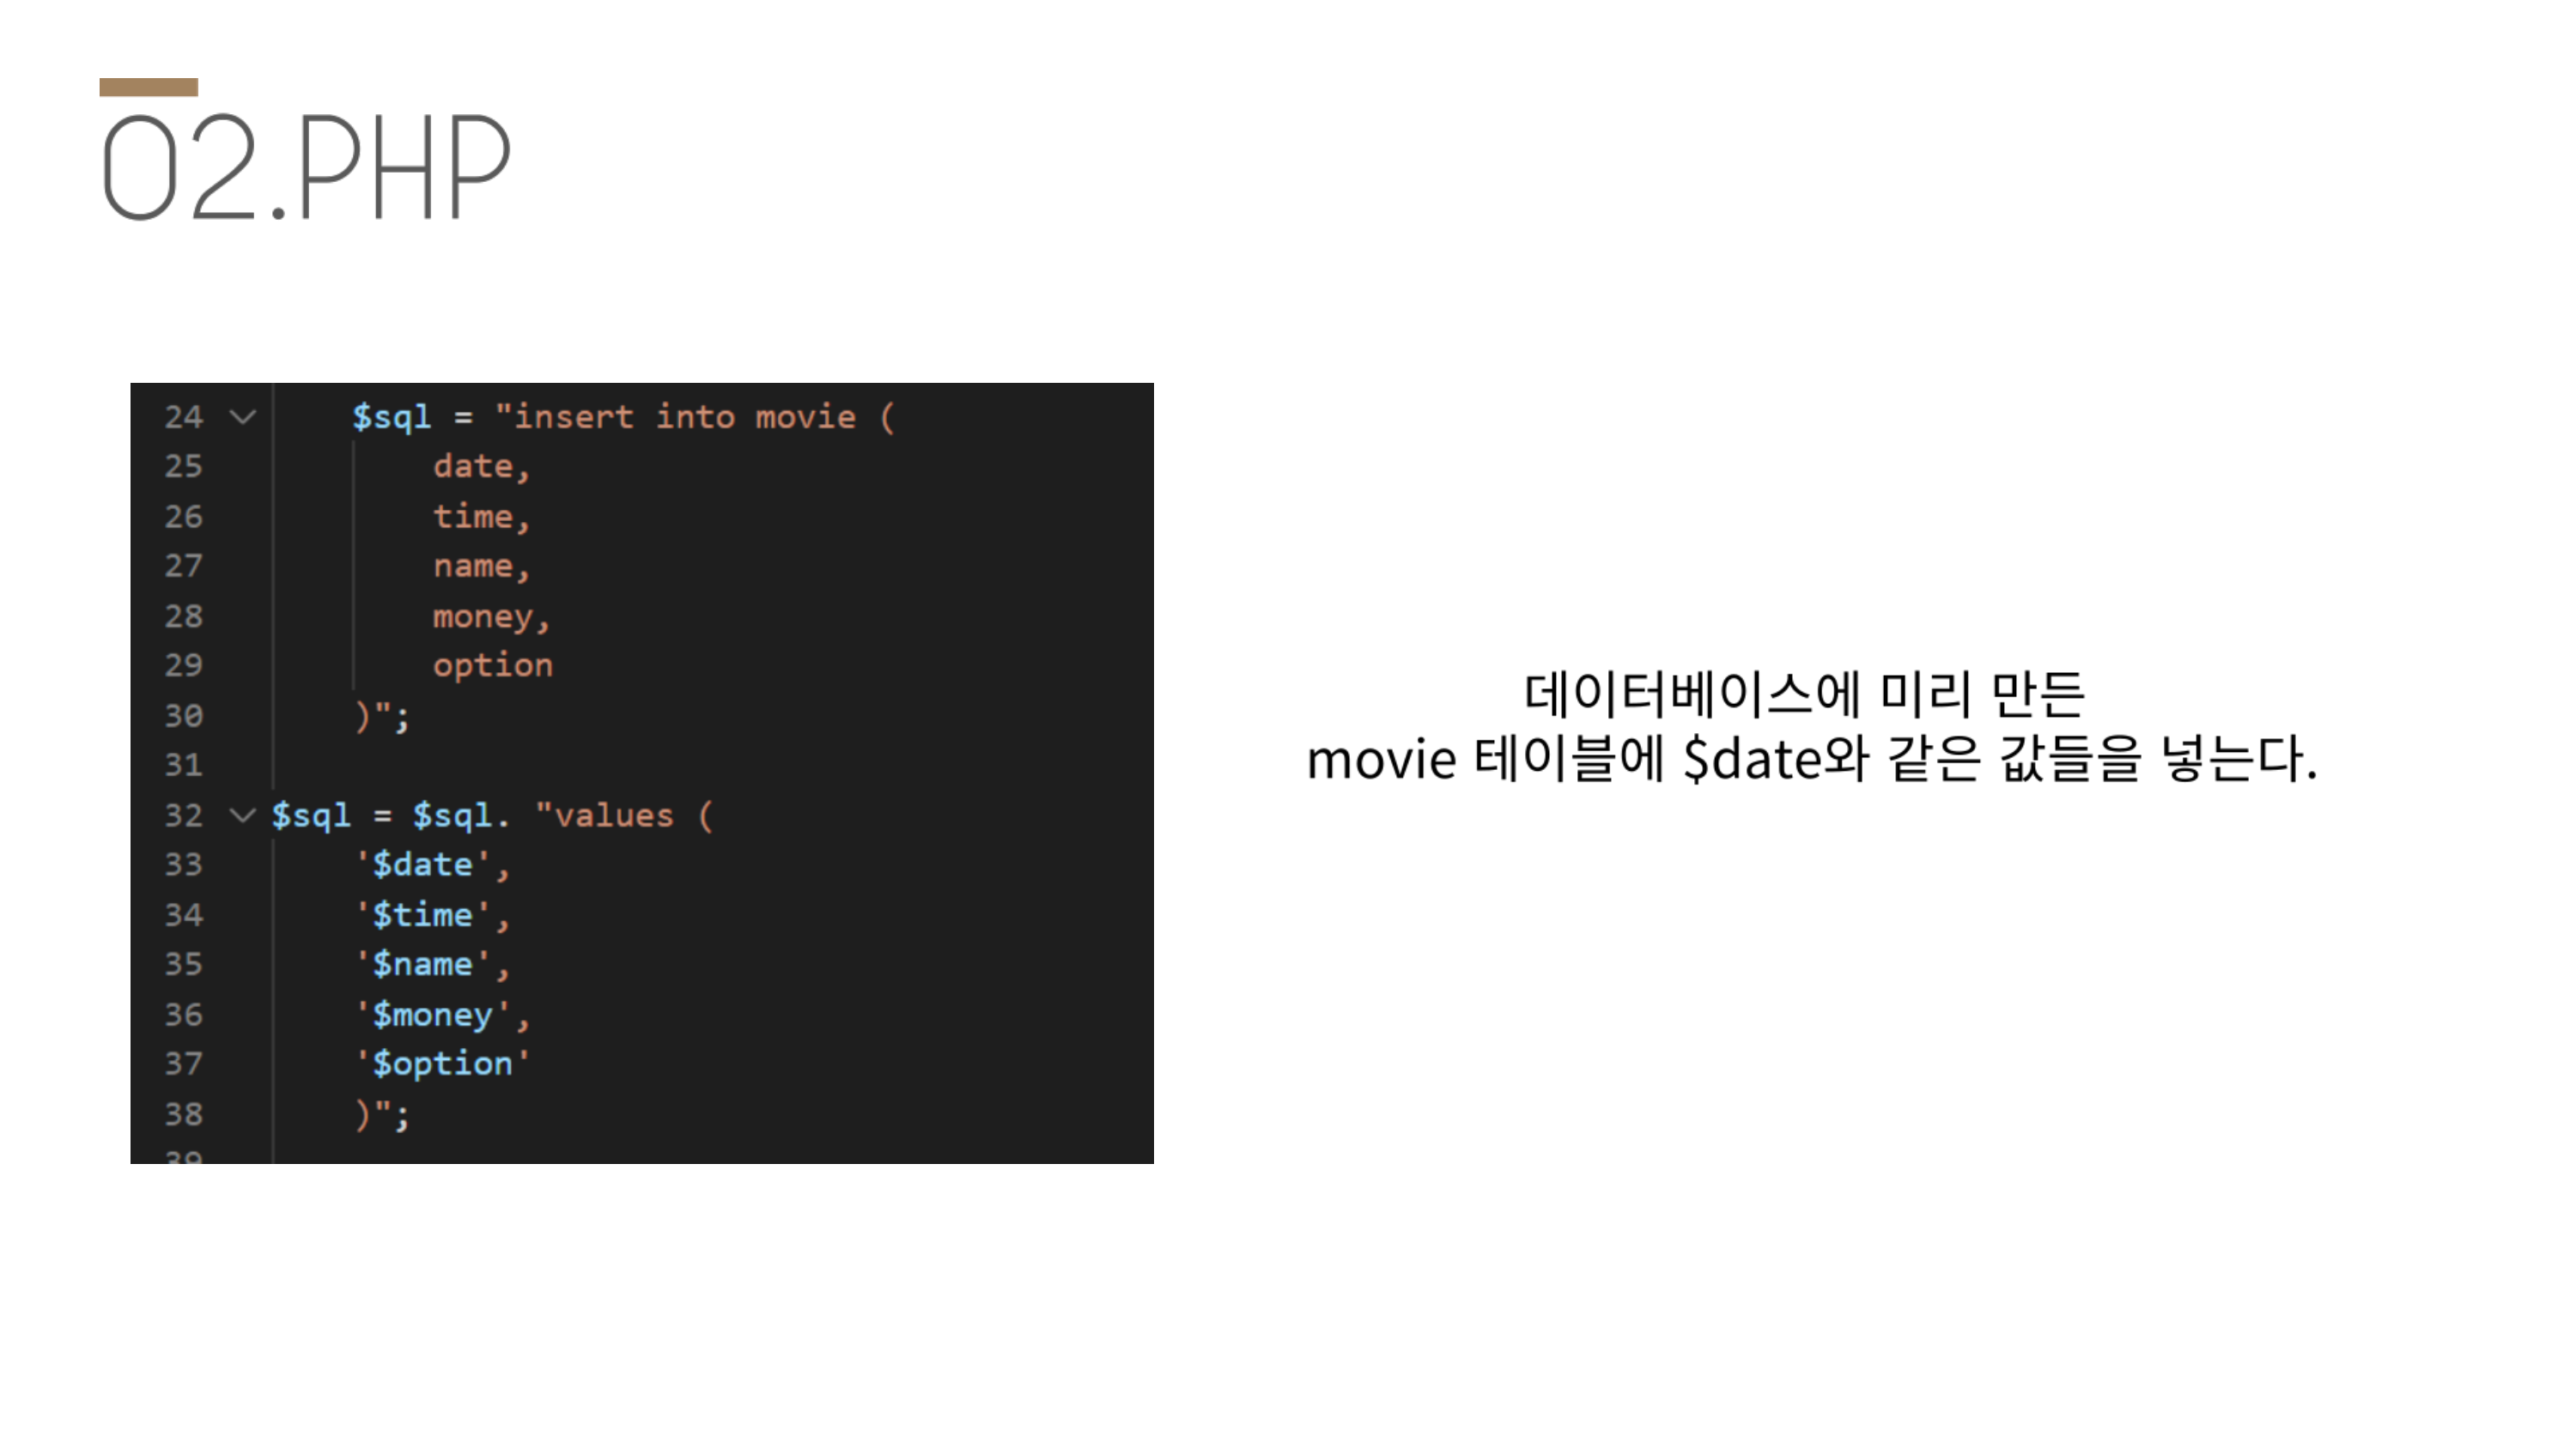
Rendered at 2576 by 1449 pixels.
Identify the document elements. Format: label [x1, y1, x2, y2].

text_box [100, 78, 198, 98]
text_box [130, 383, 1154, 1164]
picture [1297, 647, 2344, 817]
picture [80, 54, 572, 282]
